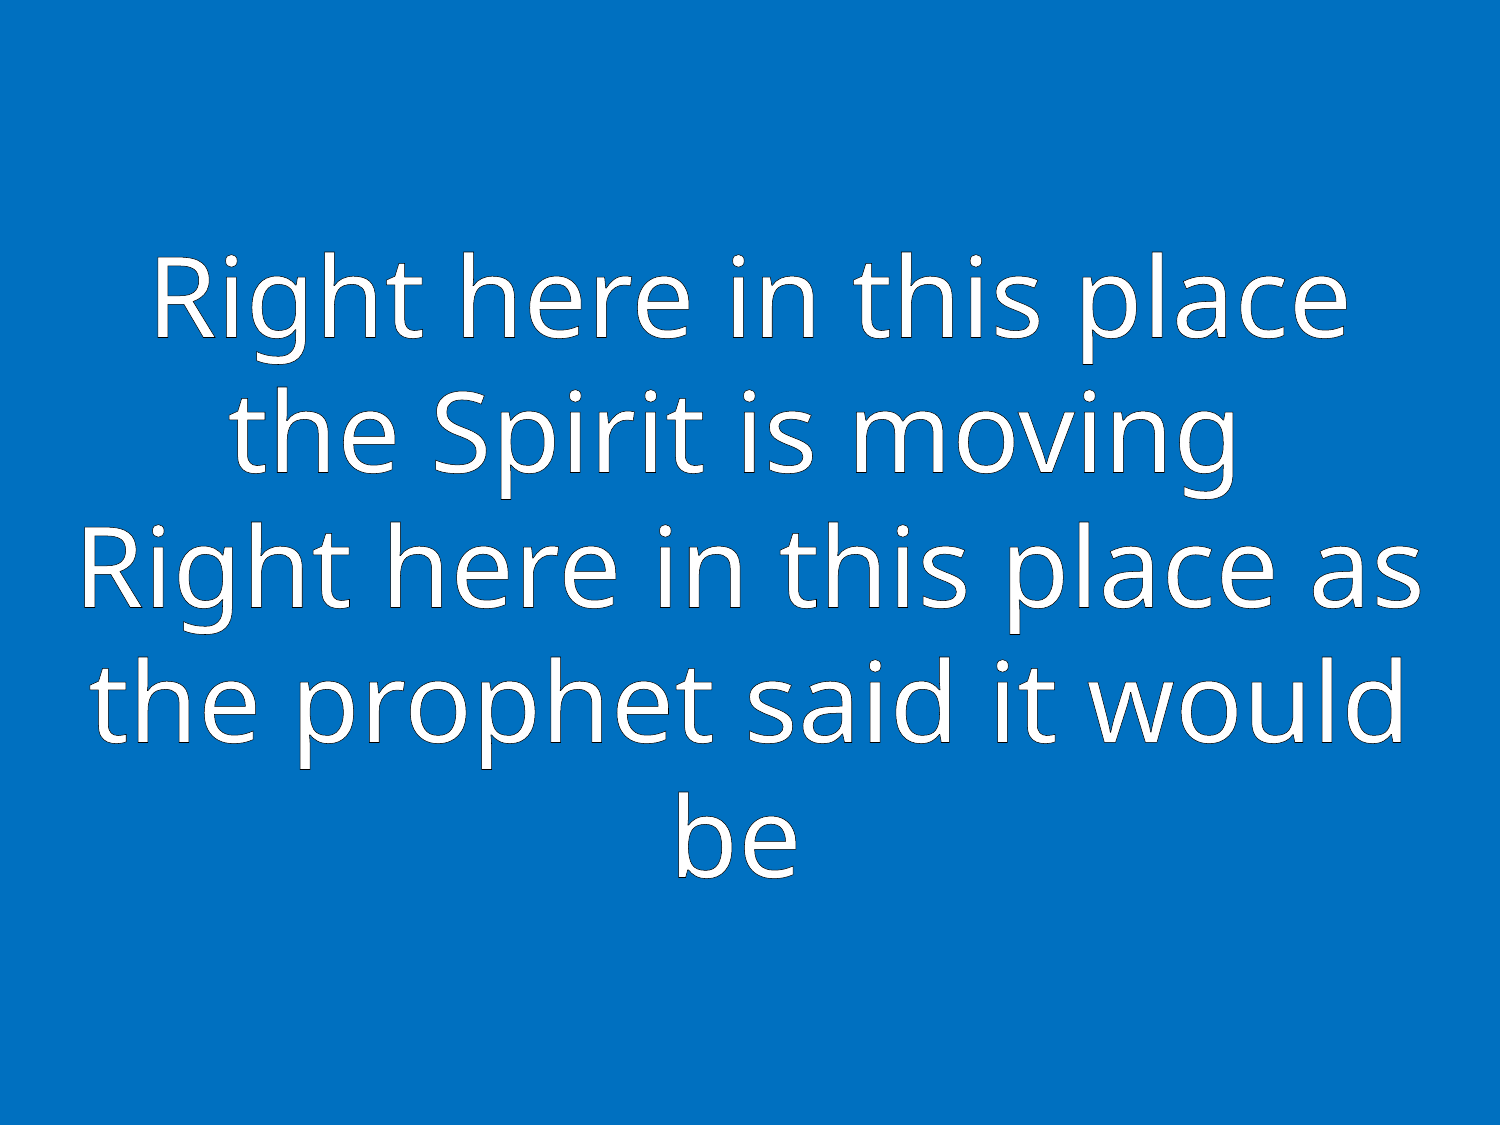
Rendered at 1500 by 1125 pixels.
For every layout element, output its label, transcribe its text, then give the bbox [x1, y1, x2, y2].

title Right here in this place the Spirit is moving Right here in this place as the prophet said it would be [41, 42, 1459, 1083]
